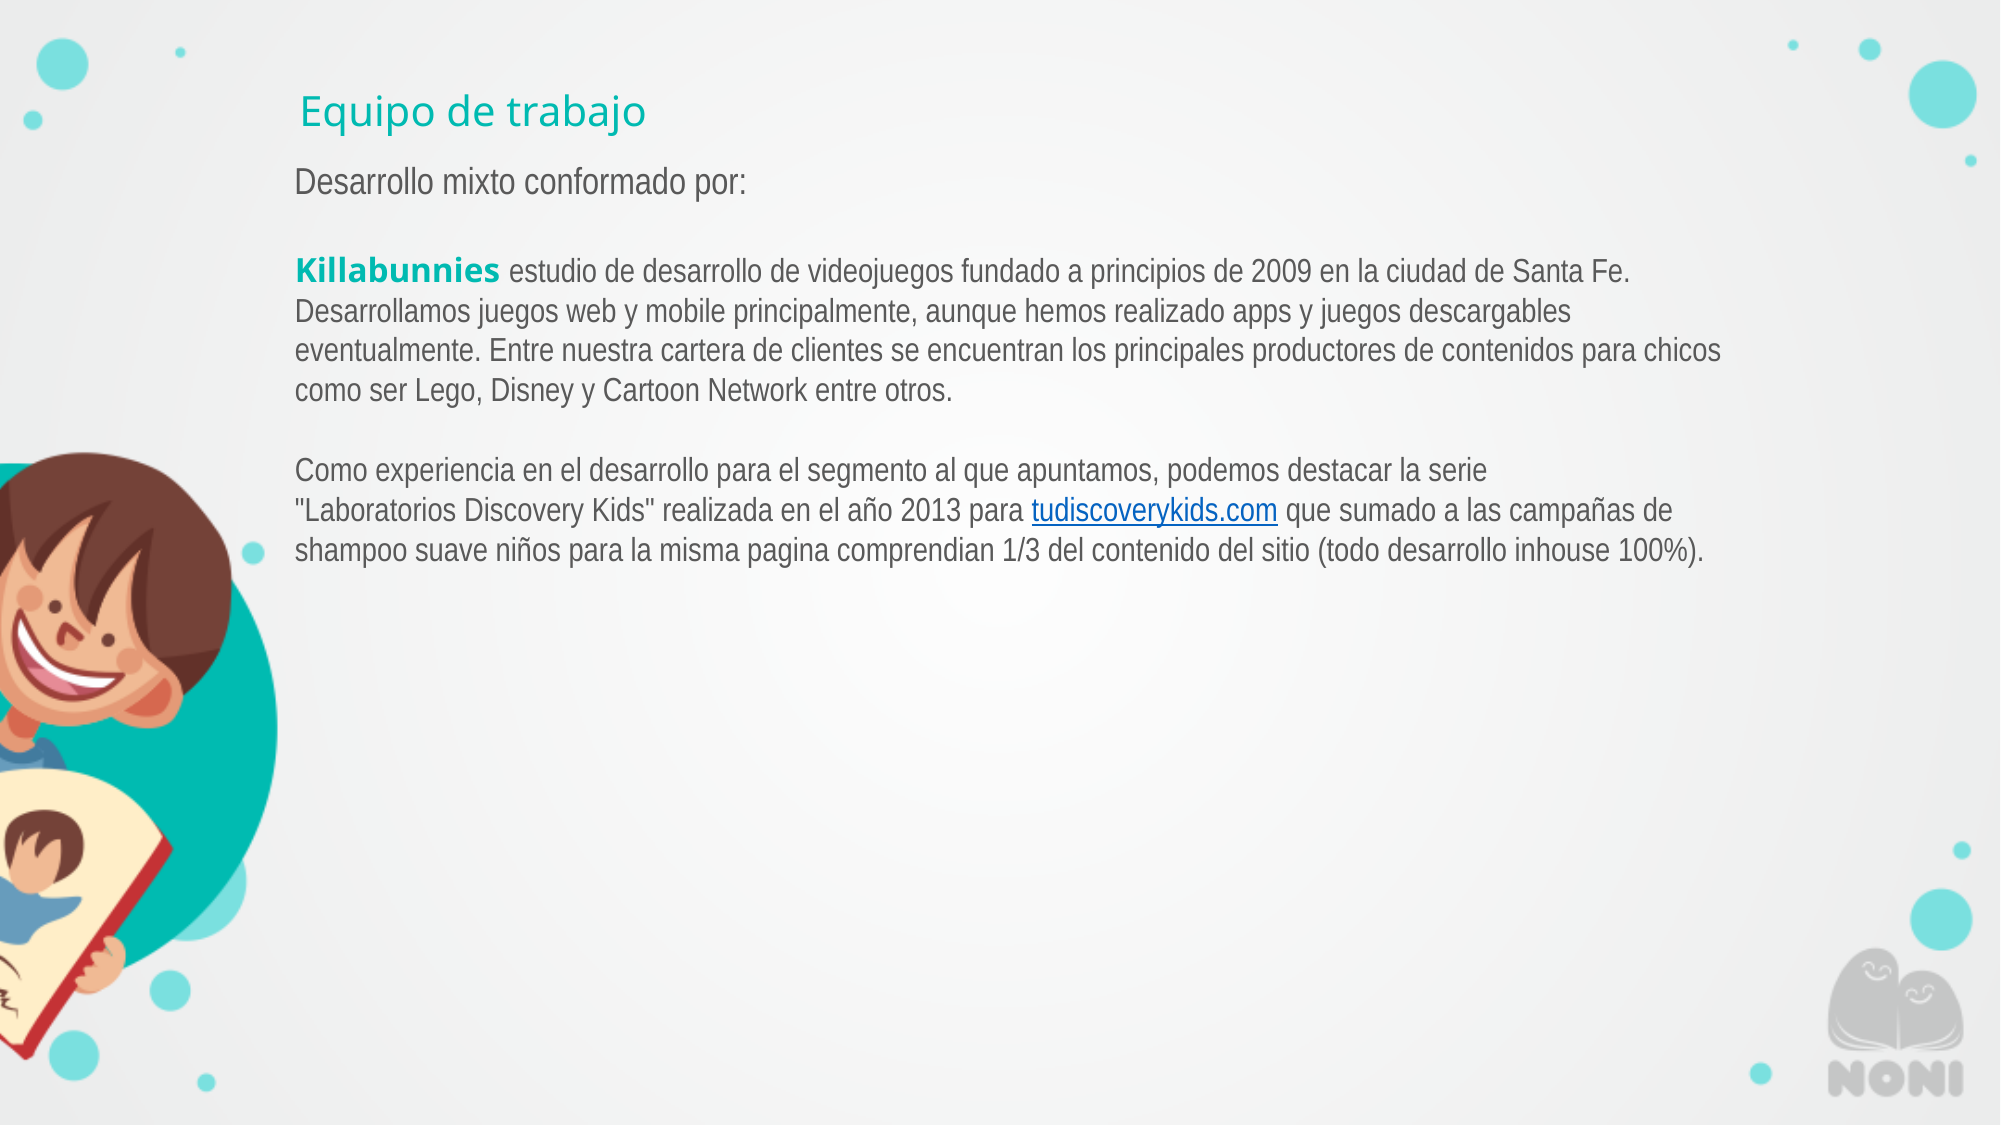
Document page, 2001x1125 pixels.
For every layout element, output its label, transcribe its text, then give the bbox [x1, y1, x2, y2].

text_box Desarrollo mixto conformado por: [279, 149, 771, 210]
picture [0, 0, 2001, 1125]
text_box Equipo de trabajo [284, 77, 662, 143]
text_box Killabunnies estudio de desarrollo de videojuegos fundado a principios de 2009 en la ciudad de Santa Fe. Desarrollamos juegos web y mobile principalmente, aunque hemos realizado apps y juegos descargables eventualmente. Entre nuestra cartera de clientes se encuentran los principales productores de contenidos para chicos como ser Lego, Disney y Cartoon Network entre otros. Como experiencia en el desarrollo para el segmento al que apuntamos, podemos destacar la serie "Laboratorios Discovery Kids" realizada en el año 2013 para tudiscoverykids.com que sumado a las campañas de shampoo suave niños para la misma pagina comprendian 1/3 del contenido del sitio (todo desarrollo inhouse 100%). [279, 241, 1765, 661]
